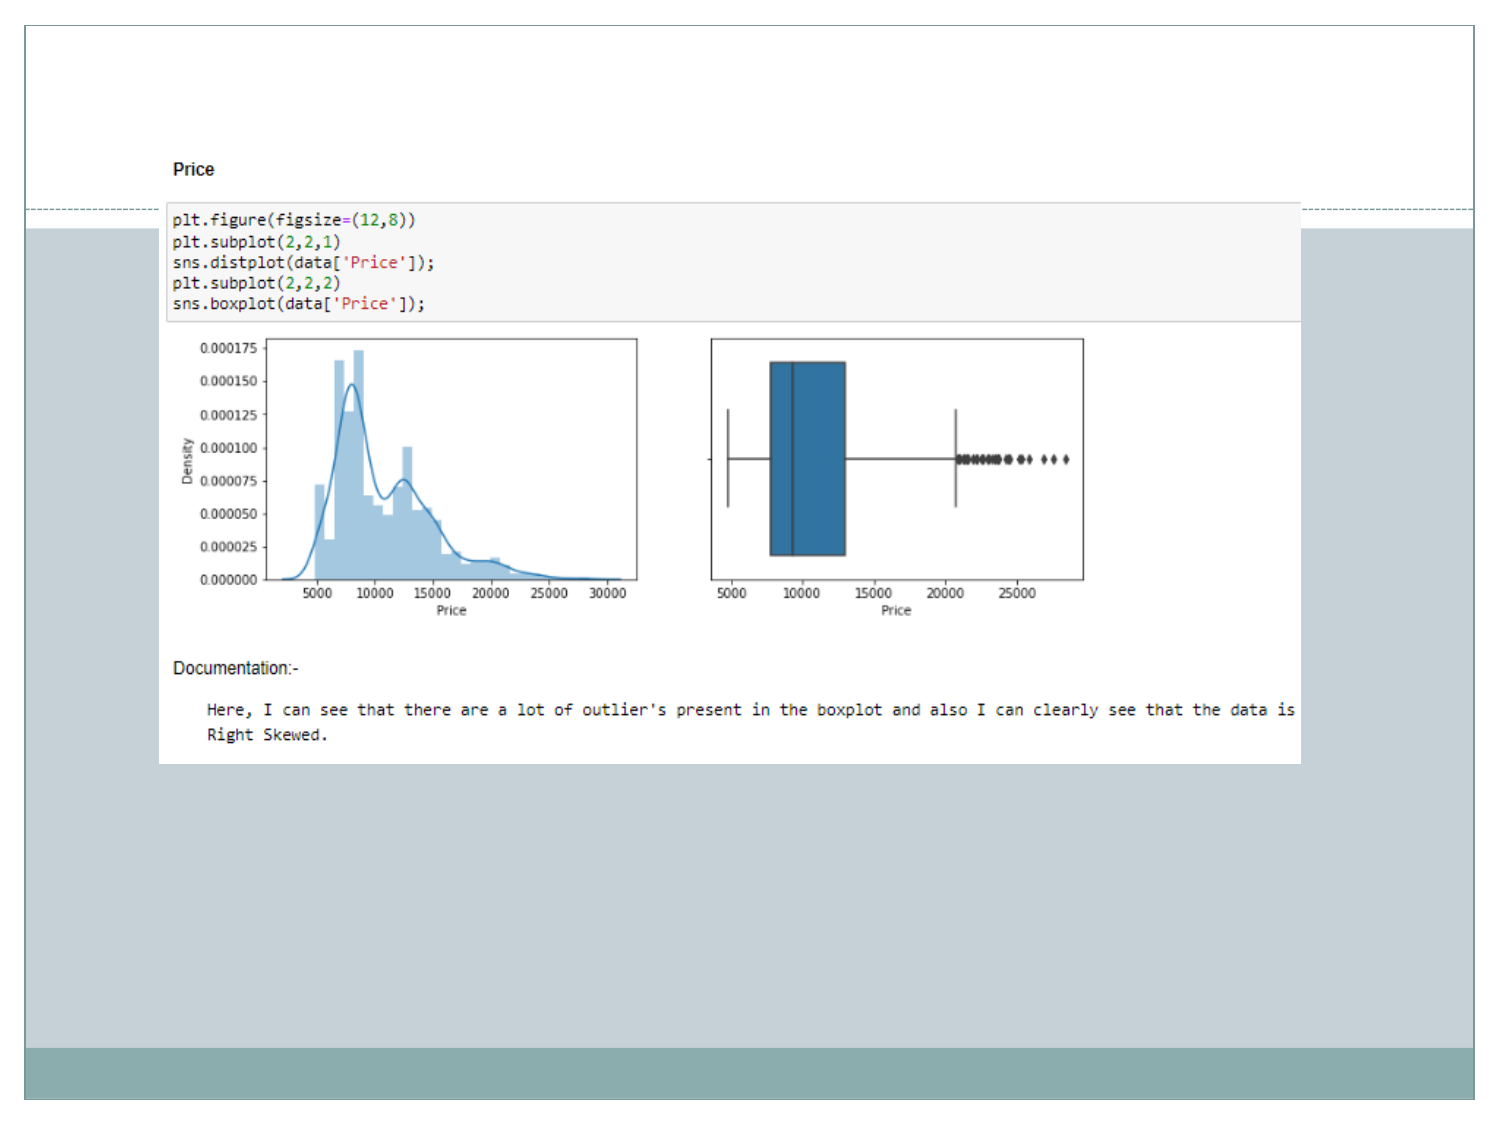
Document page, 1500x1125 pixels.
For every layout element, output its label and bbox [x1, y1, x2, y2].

picture [159, 148, 1301, 764]
